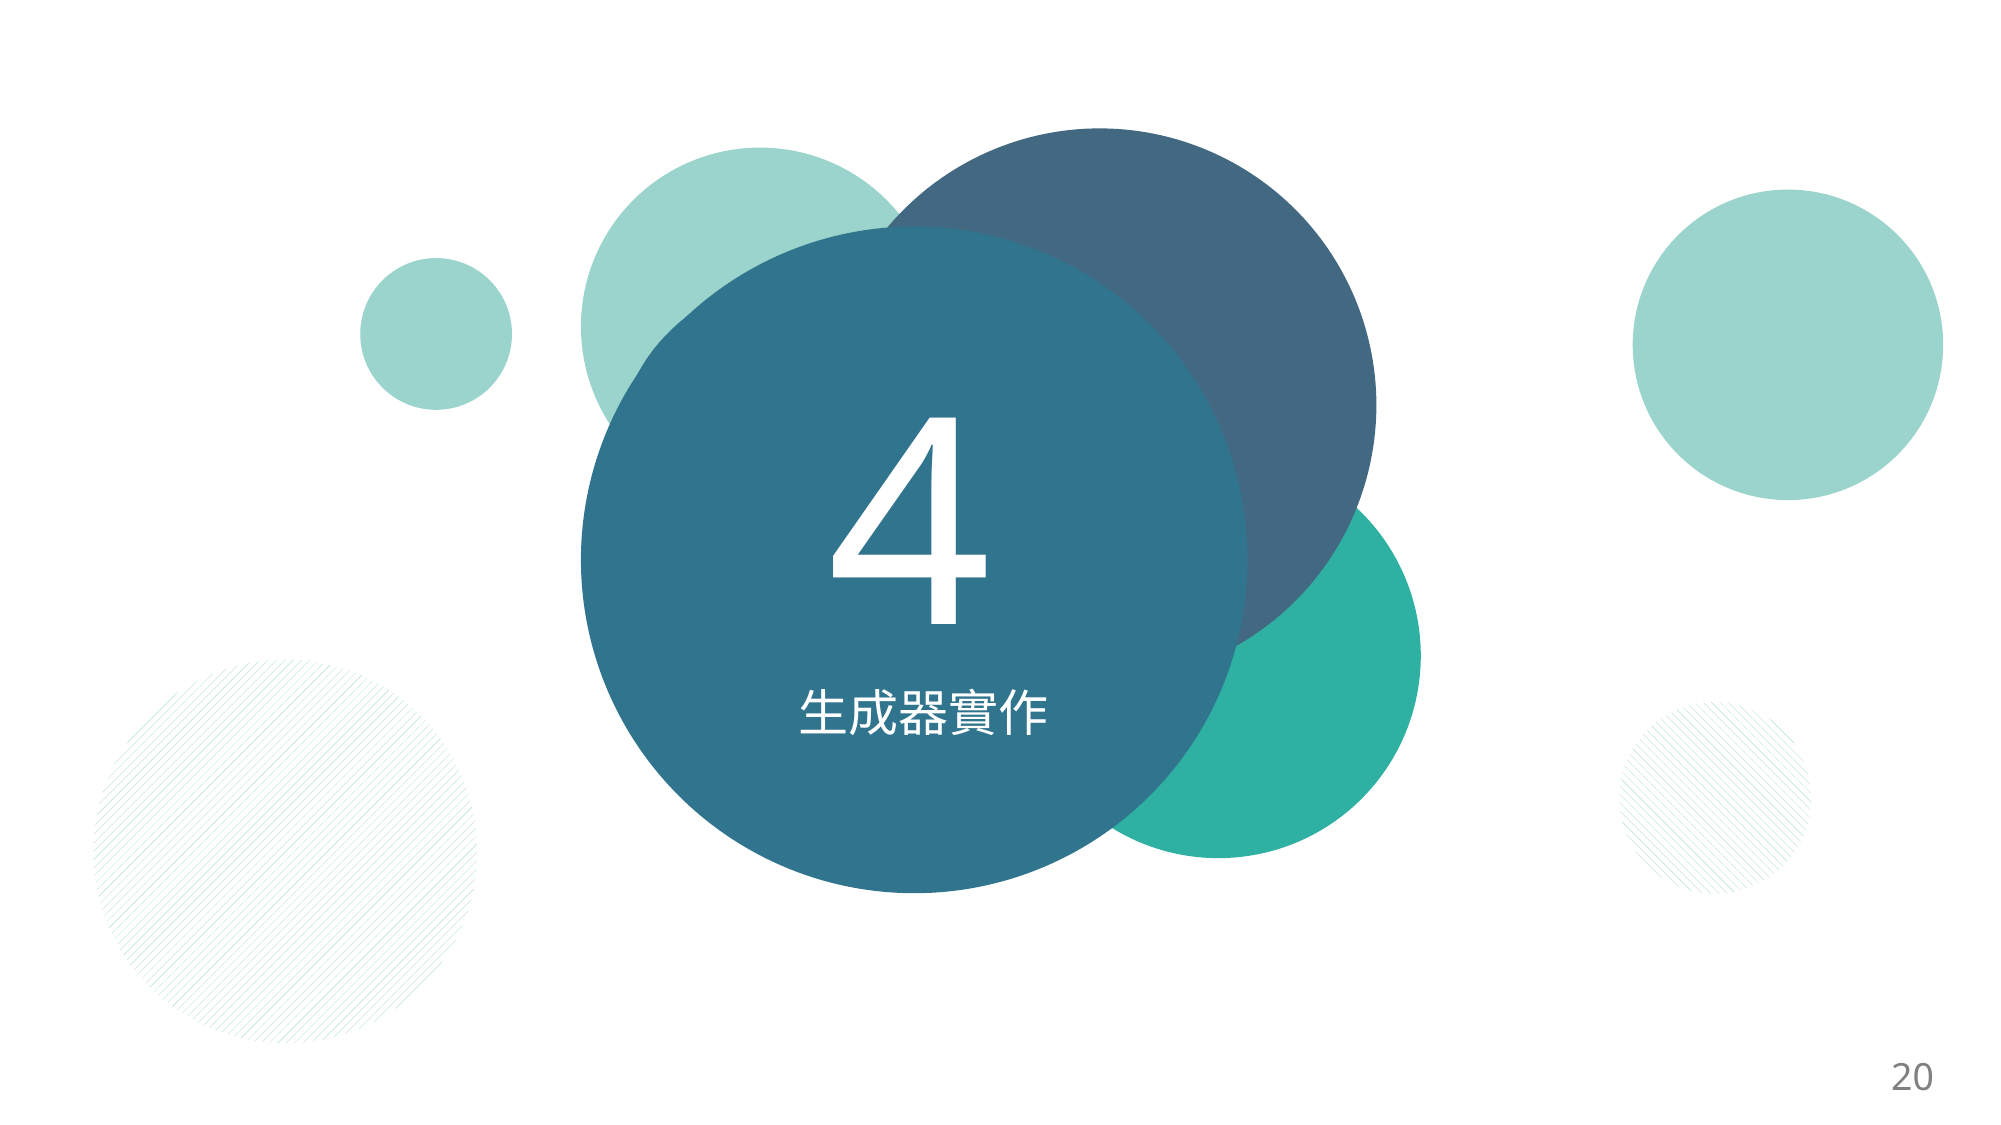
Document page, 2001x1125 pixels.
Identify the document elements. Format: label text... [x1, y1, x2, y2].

slide_number 20 [1498, 1045, 1949, 1106]
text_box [93, 189, 1944, 1044]
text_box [580, 128, 1421, 189]
